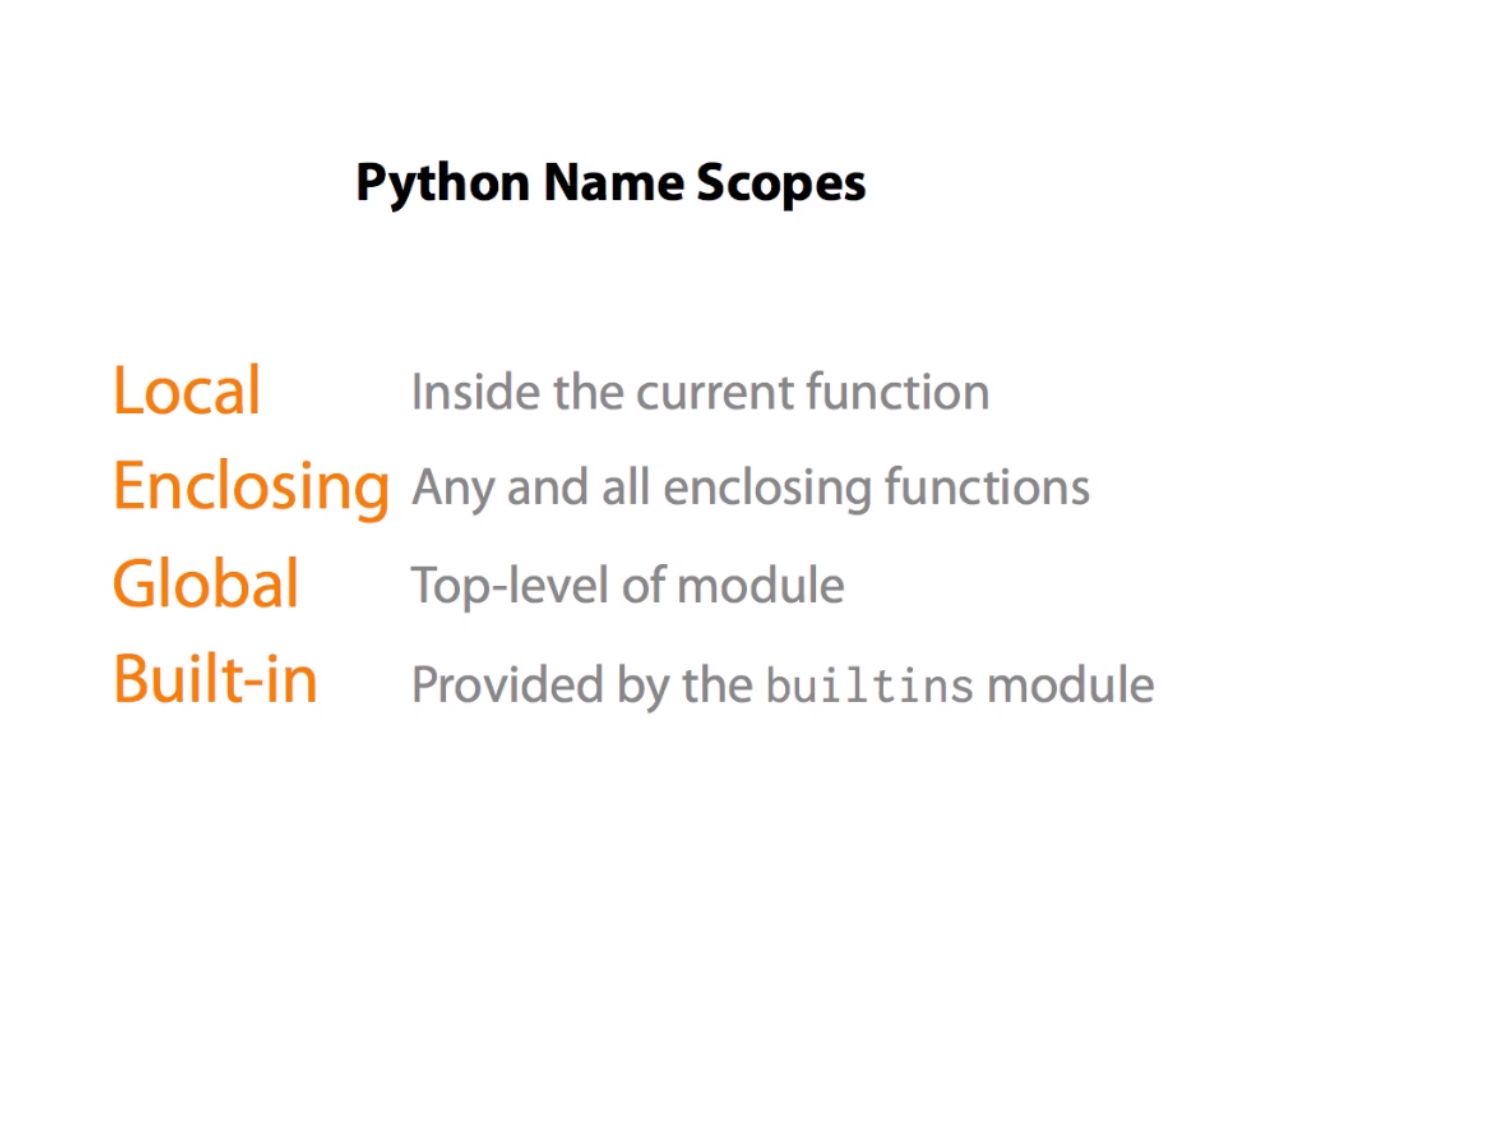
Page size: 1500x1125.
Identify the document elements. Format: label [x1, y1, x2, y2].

picture [62, 112, 1163, 761]
